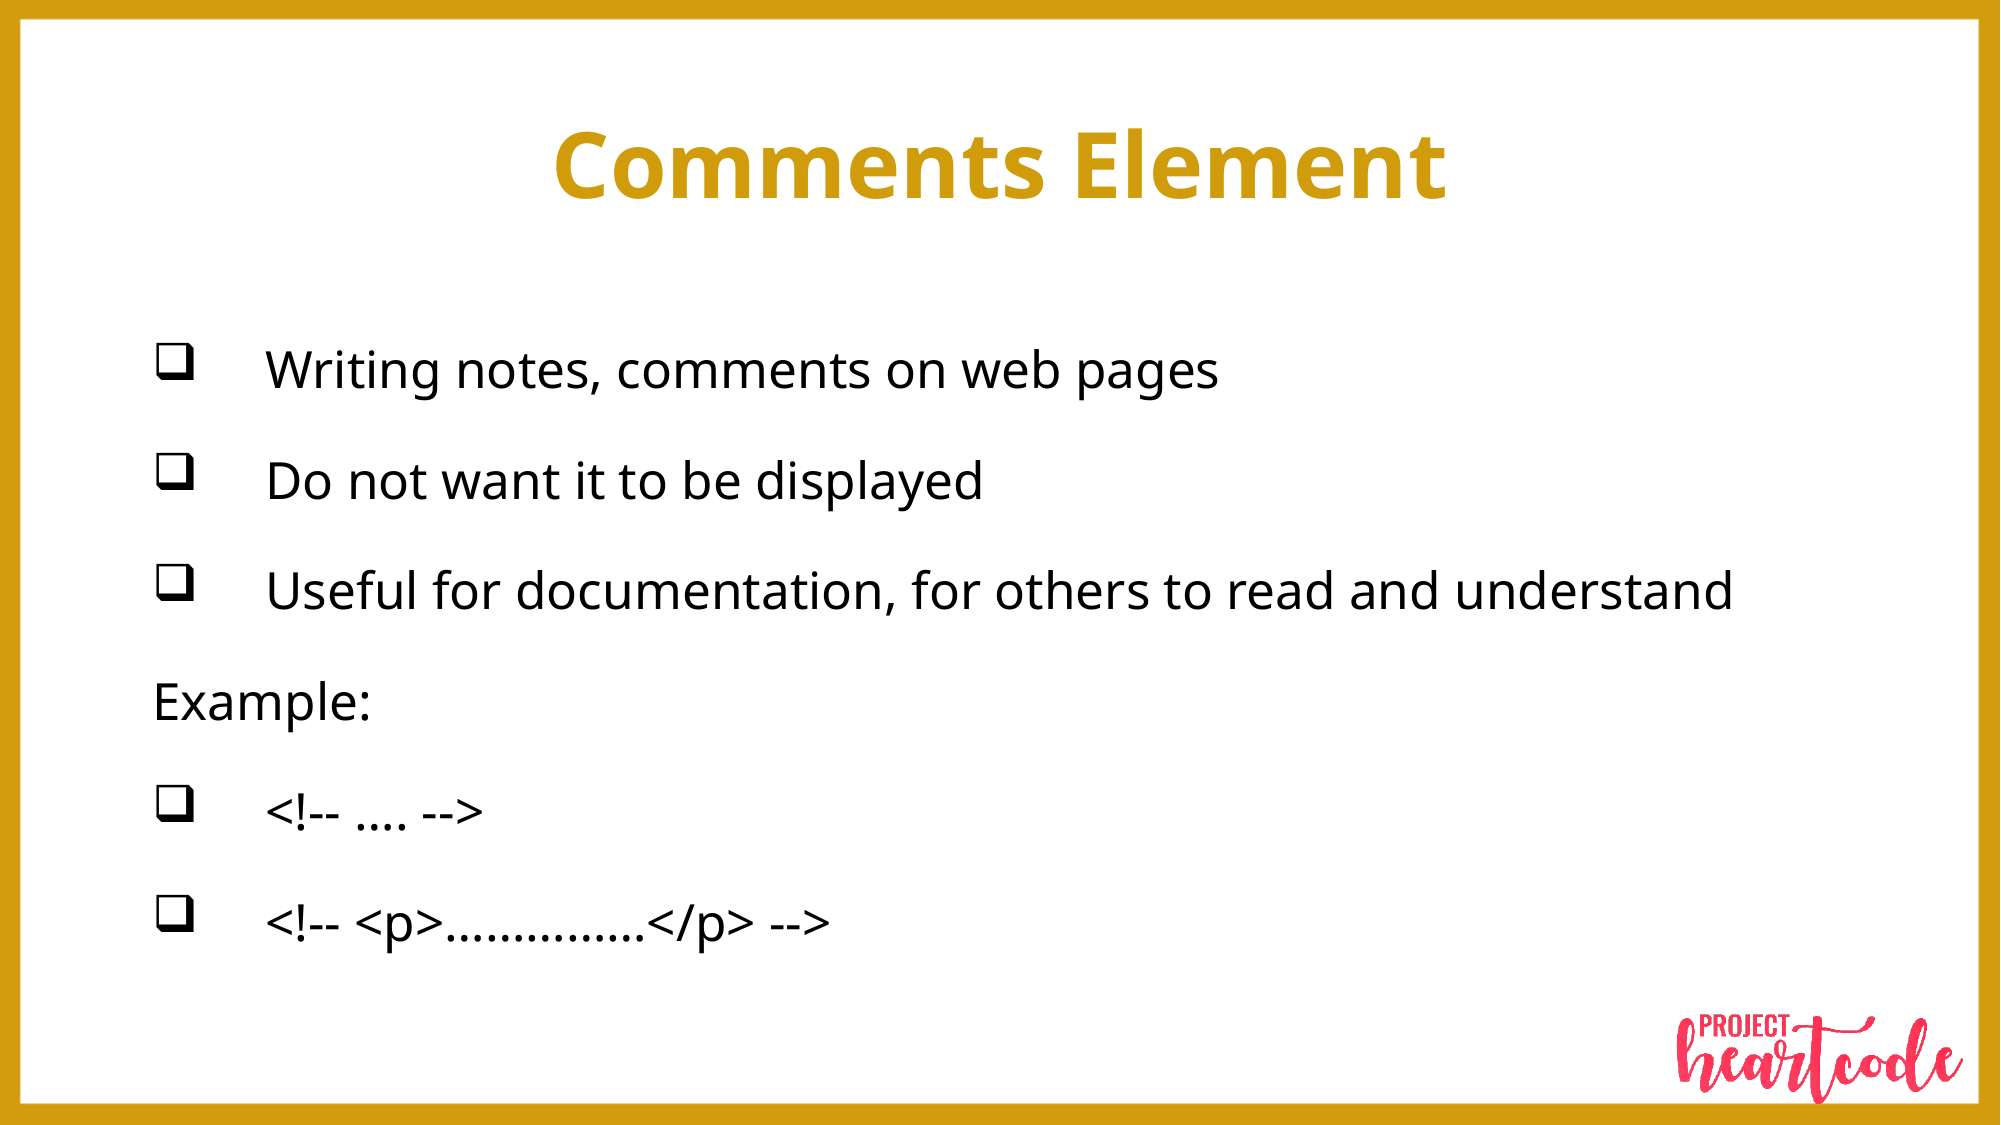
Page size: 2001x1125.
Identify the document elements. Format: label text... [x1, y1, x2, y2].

picture [0, 0, 2000, 1125]
title Comments Element [137, 59, 1863, 278]
list Writing notes, comments on web pages Do not want it to be displayed Useful for documentation, for others to read and understand Example: <!-- …. --> <!-- <p>……………</p> --> [137, 299, 1863, 973]
